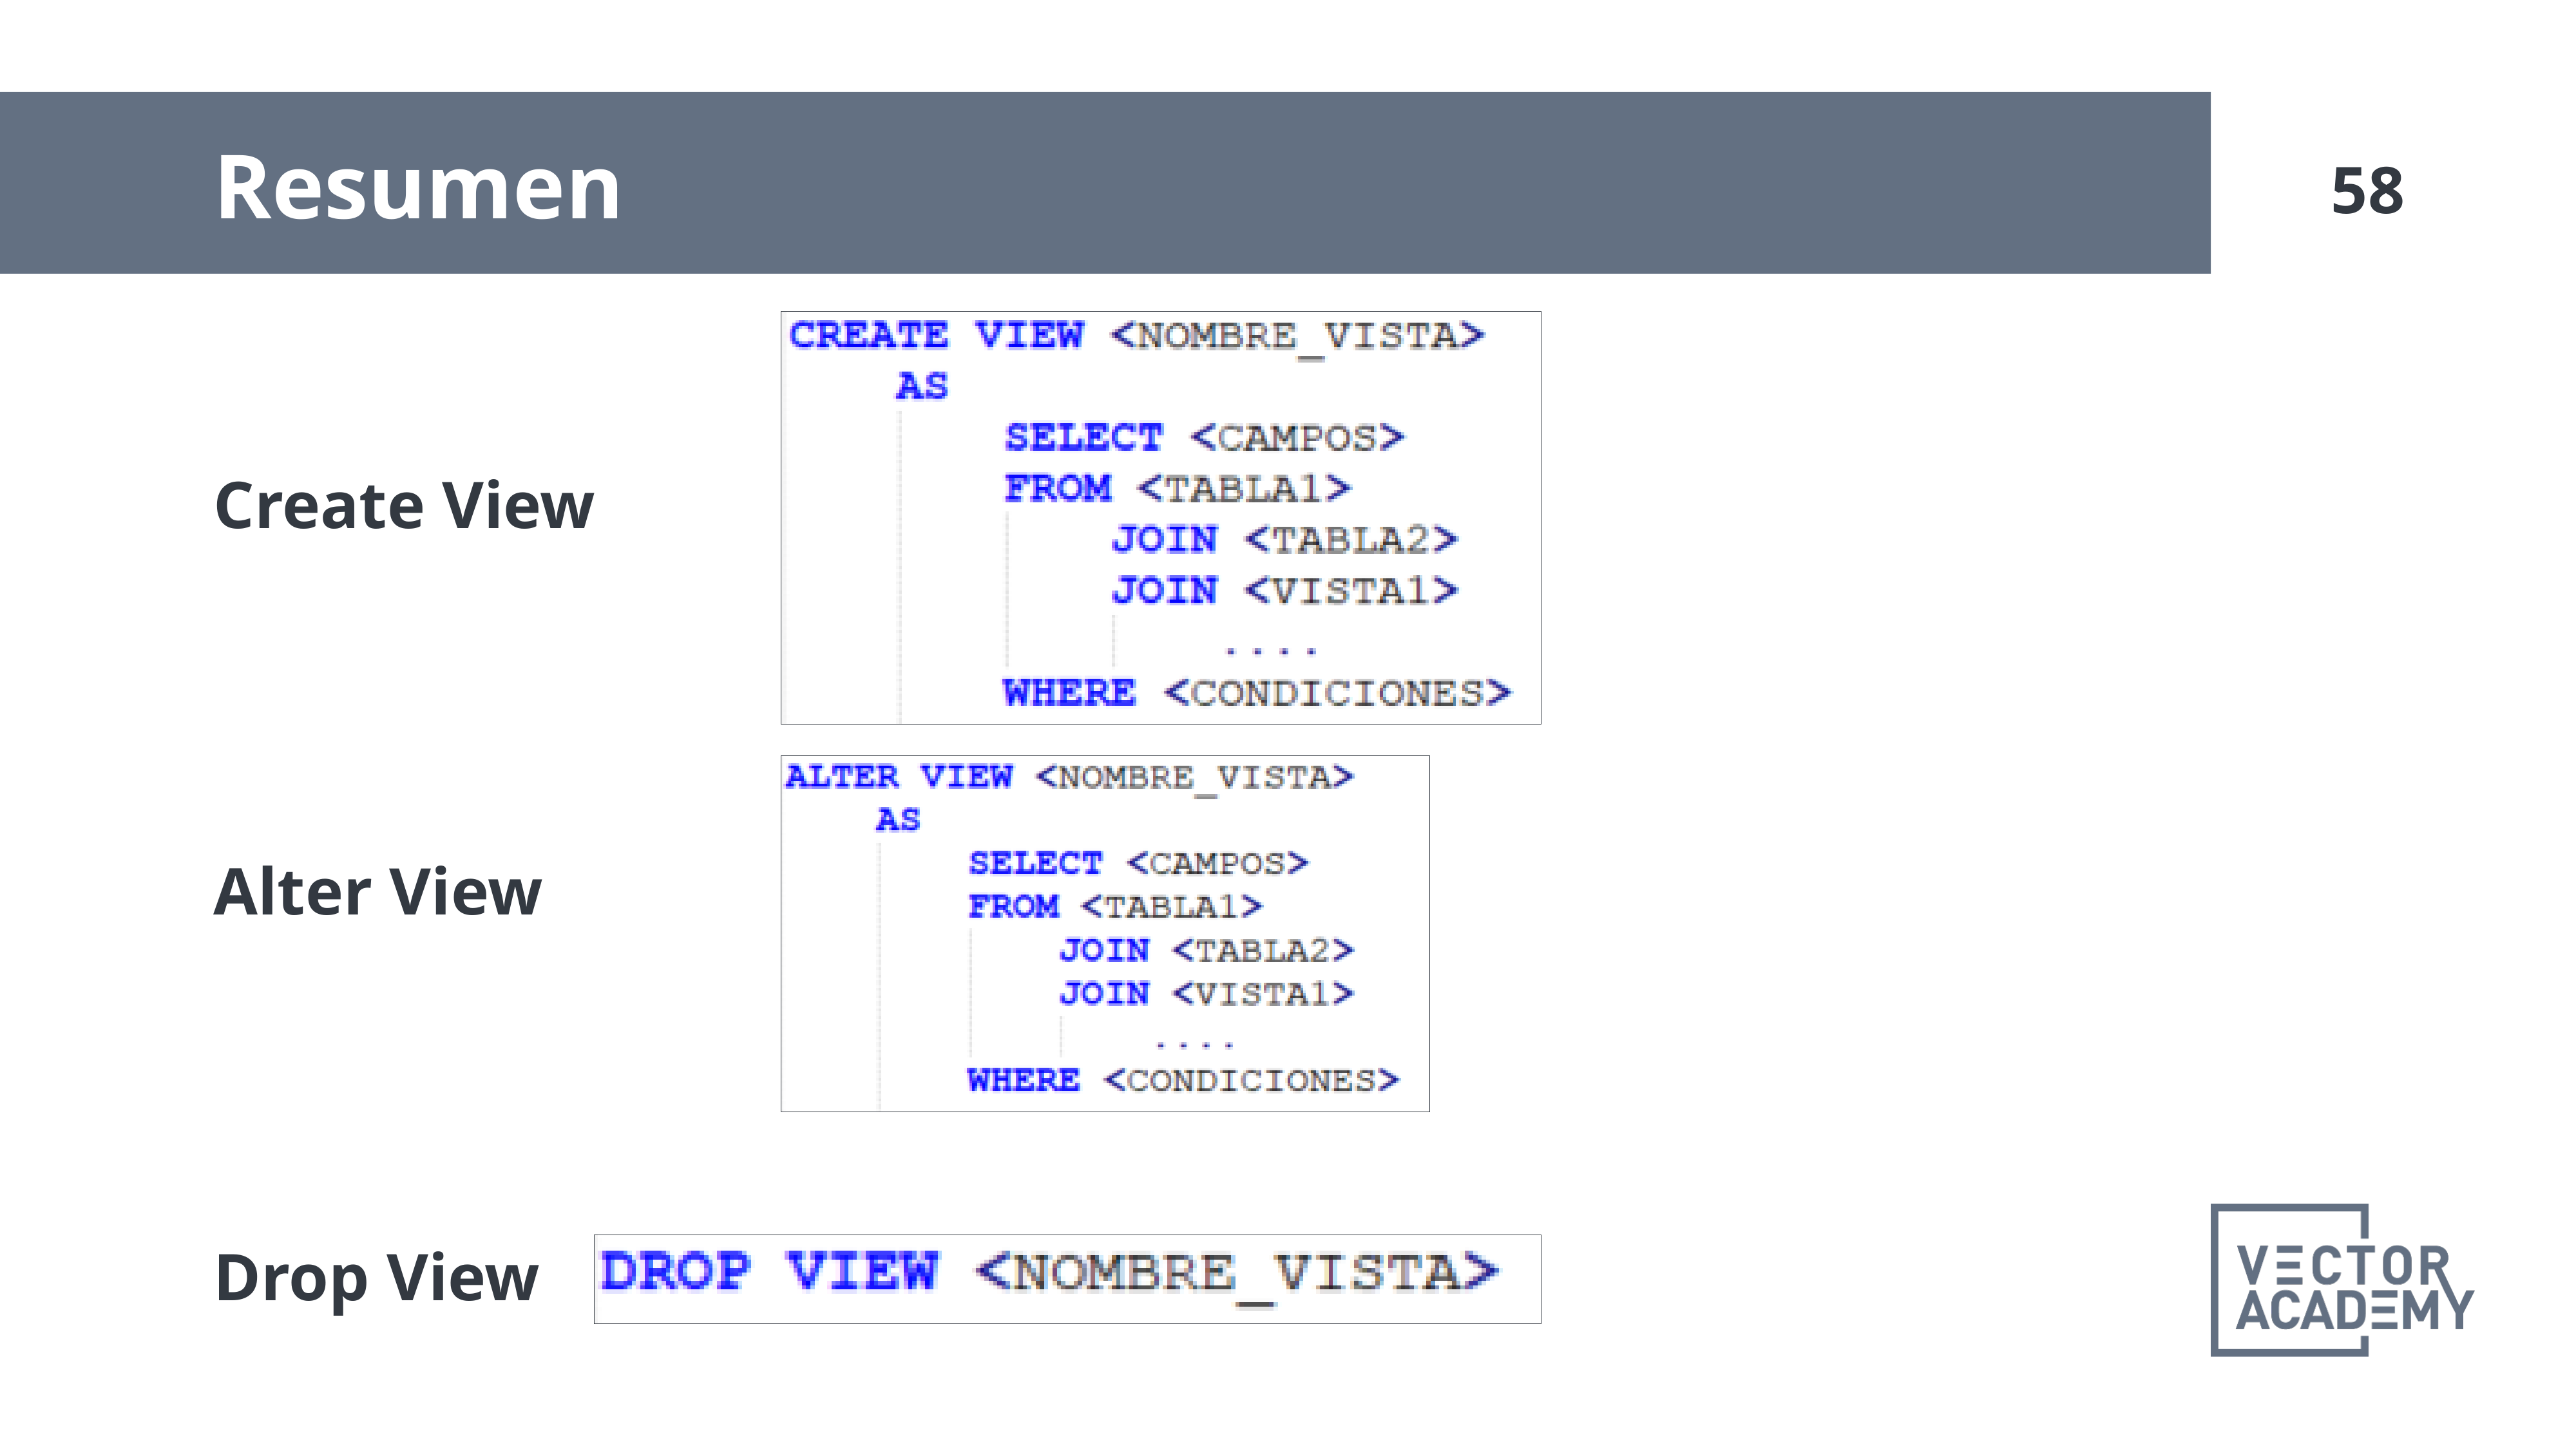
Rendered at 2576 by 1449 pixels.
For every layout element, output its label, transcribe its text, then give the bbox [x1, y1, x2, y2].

text_box [0, 91, 2211, 274]
picture [2211, 1204, 2475, 1357]
text_box Create View Alter View Drop View [204, 305, 2155, 1319]
picture [781, 755, 1430, 1112]
text_box Resumen [204, 125, 2137, 305]
picture [781, 311, 1541, 724]
picture [594, 1234, 1541, 1324]
